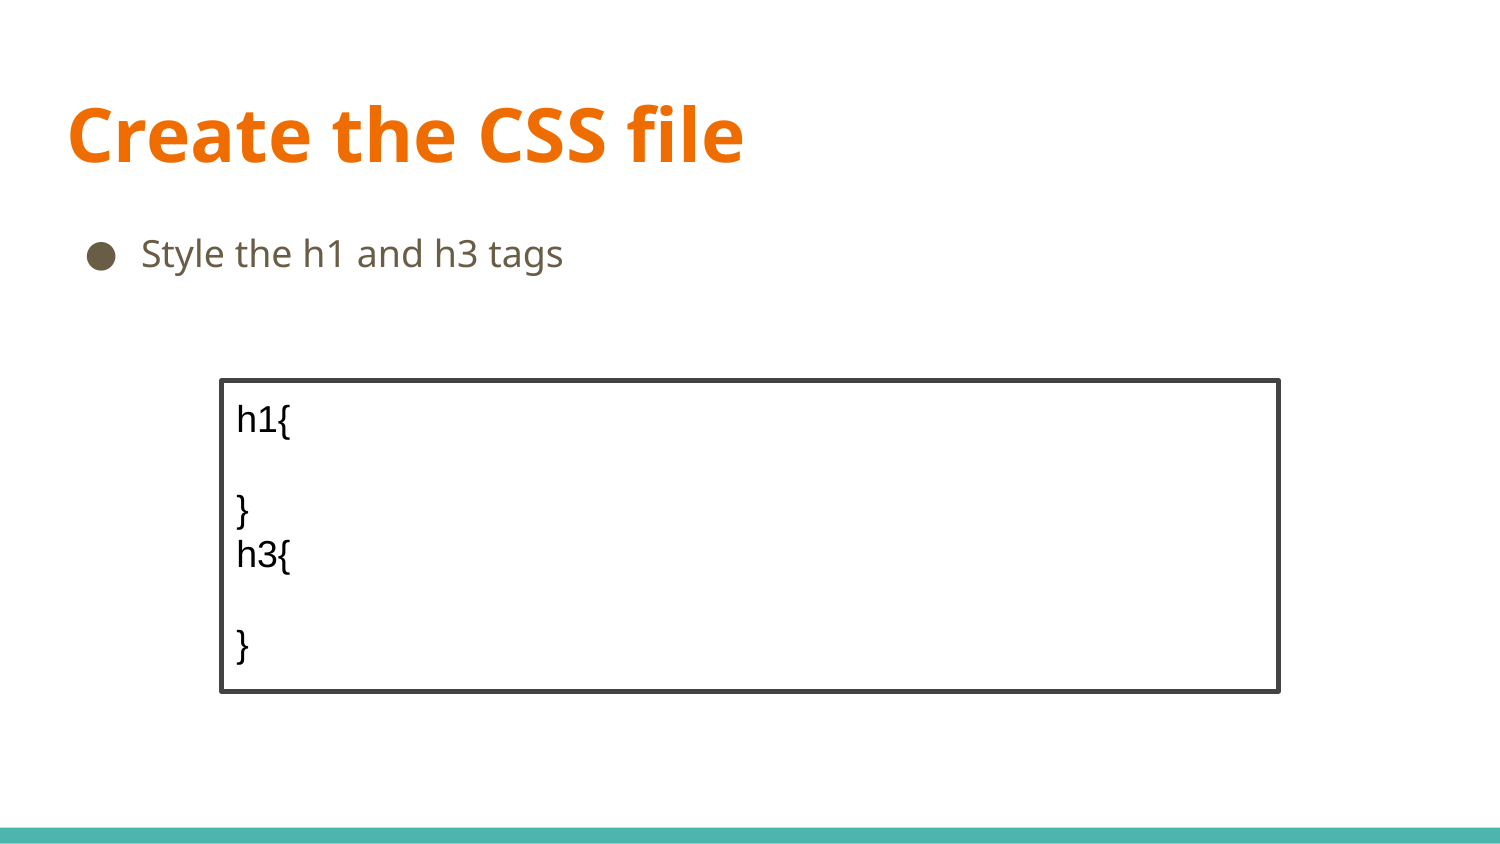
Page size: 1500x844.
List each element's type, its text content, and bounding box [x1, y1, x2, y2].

text_box h1{ } h3{ } [221, 380, 1279, 692]
list Style the h1 and h3 tags [51, 207, 1449, 750]
title Create the CSS file [51, 72, 1449, 189]
